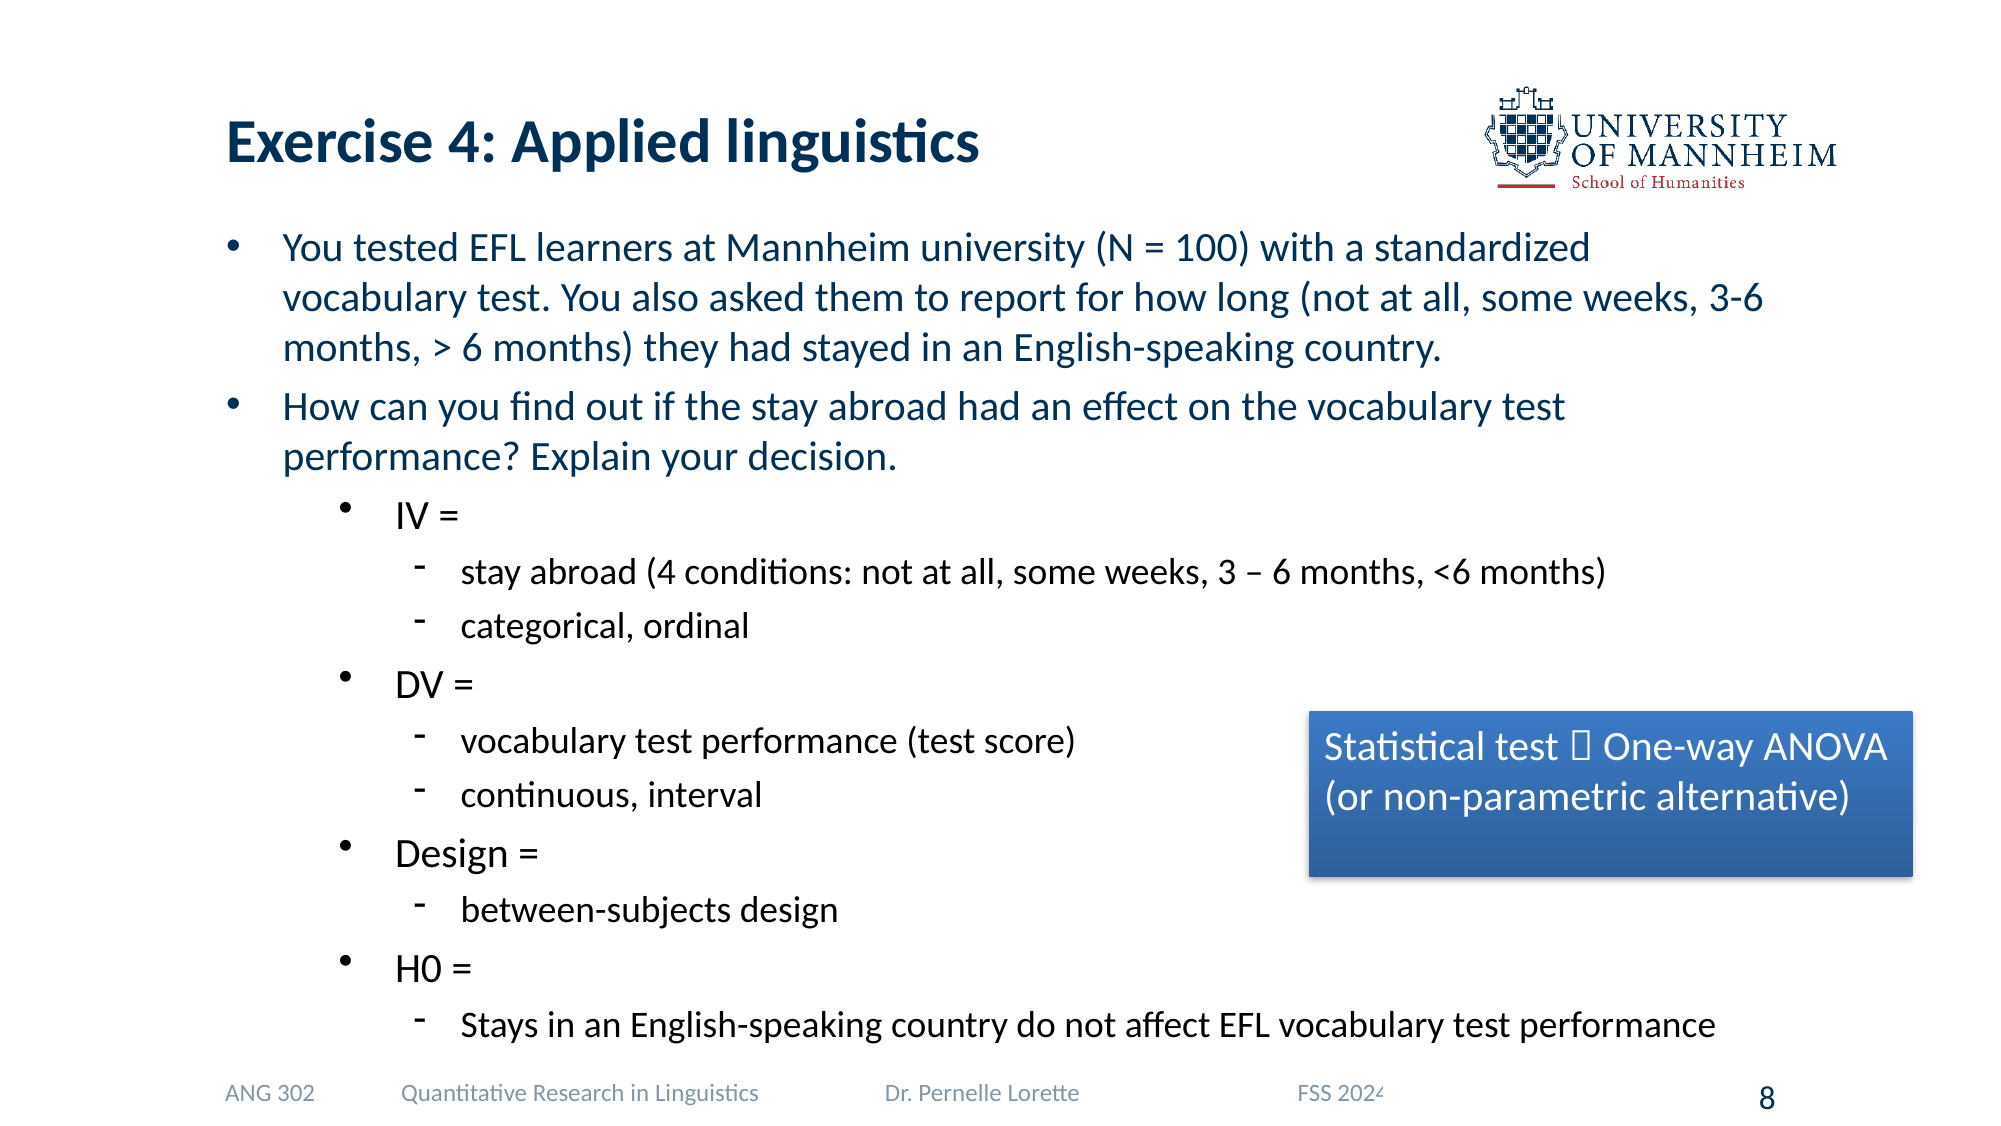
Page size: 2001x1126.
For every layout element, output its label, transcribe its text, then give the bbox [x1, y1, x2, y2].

title Exercise 4: Applied linguistics [226, 100, 1286, 220]
text_box IV = stay abroad (4 conditions: not at all, some weeks, 3 – 6 months, <6 months) categorical, ordinal DV = vocabulary test performance (test score) continuous, interval Design = between-subjects design H0 = Stays in an English-speaking country do not affect EFL vocabulary test performance [338, 479, 1732, 953]
slide_number 8 [1544, 1076, 1776, 1106]
list You tested EFL learners at Mannheim university (N = 100) with a standardized vocabulary test. You also asked them to report for how long (not at all, some weeks, 3-6 months, > 6 months) they had stayed in an English-speaking country. How can you find out if the stay abroad had an effect on the vocabulary test performance? Explain your decision. [226, 220, 1774, 910]
text_box Statistical test  One-way ANOVA (or non-parametric alternative) [1309, 711, 1913, 877]
footer ANG 302 Quantitative Research in Linguistics Dr. Pernelle Lorette FSS 2024 [224, 1076, 1544, 1118]
picture [1435, 47, 1885, 237]
